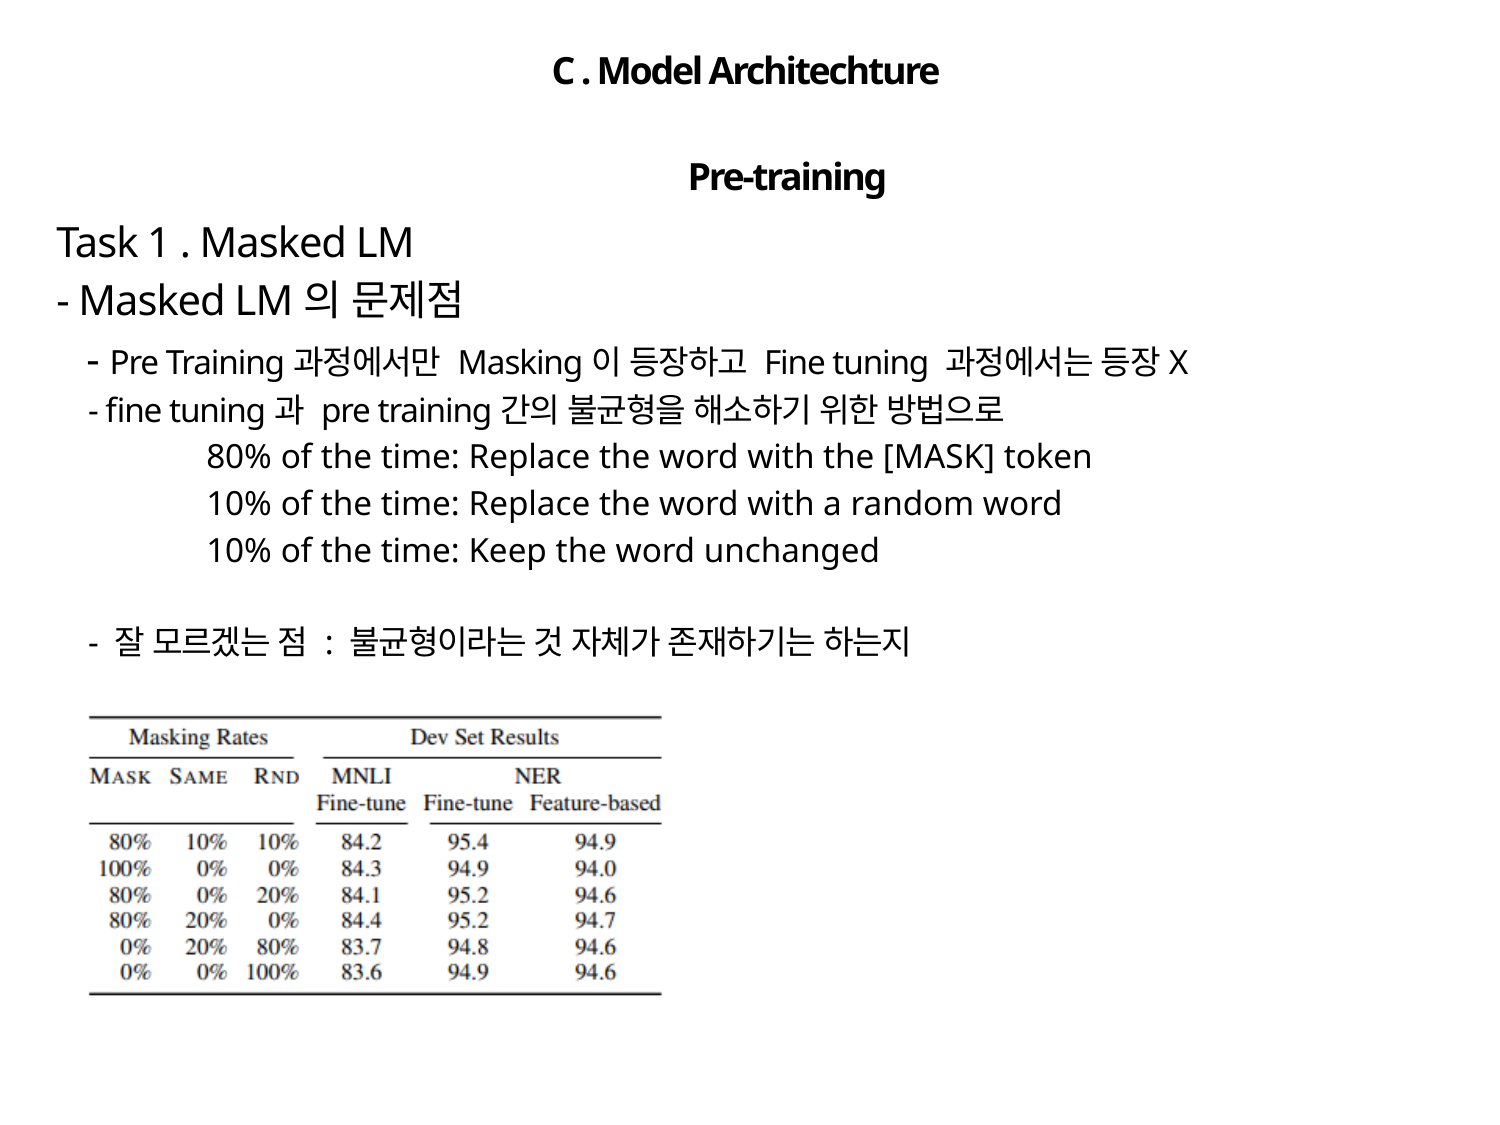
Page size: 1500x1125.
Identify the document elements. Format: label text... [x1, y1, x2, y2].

text_box Task 1 . Masked LM - Masked LM의 문제점 - Pre Training과정에서만 Masking이 등장하고 Fine tuning 과정에서는 등장X - fine tuning과 pre training간의 불균형을 해소하기 위한 방법으로 80% of the time: Replace the word with the [MASK] token 10% of the time: Replace the word with a random word 10% of the time: Keep the word unchanged - 잘 모르겠는 점 : 불균형이라는 것 자체가 존재하기는 하는지 [41, 208, 1447, 1080]
text_box C . Model Architechture Pre-training [74, 45, 1425, 208]
picture [80, 703, 673, 1008]
